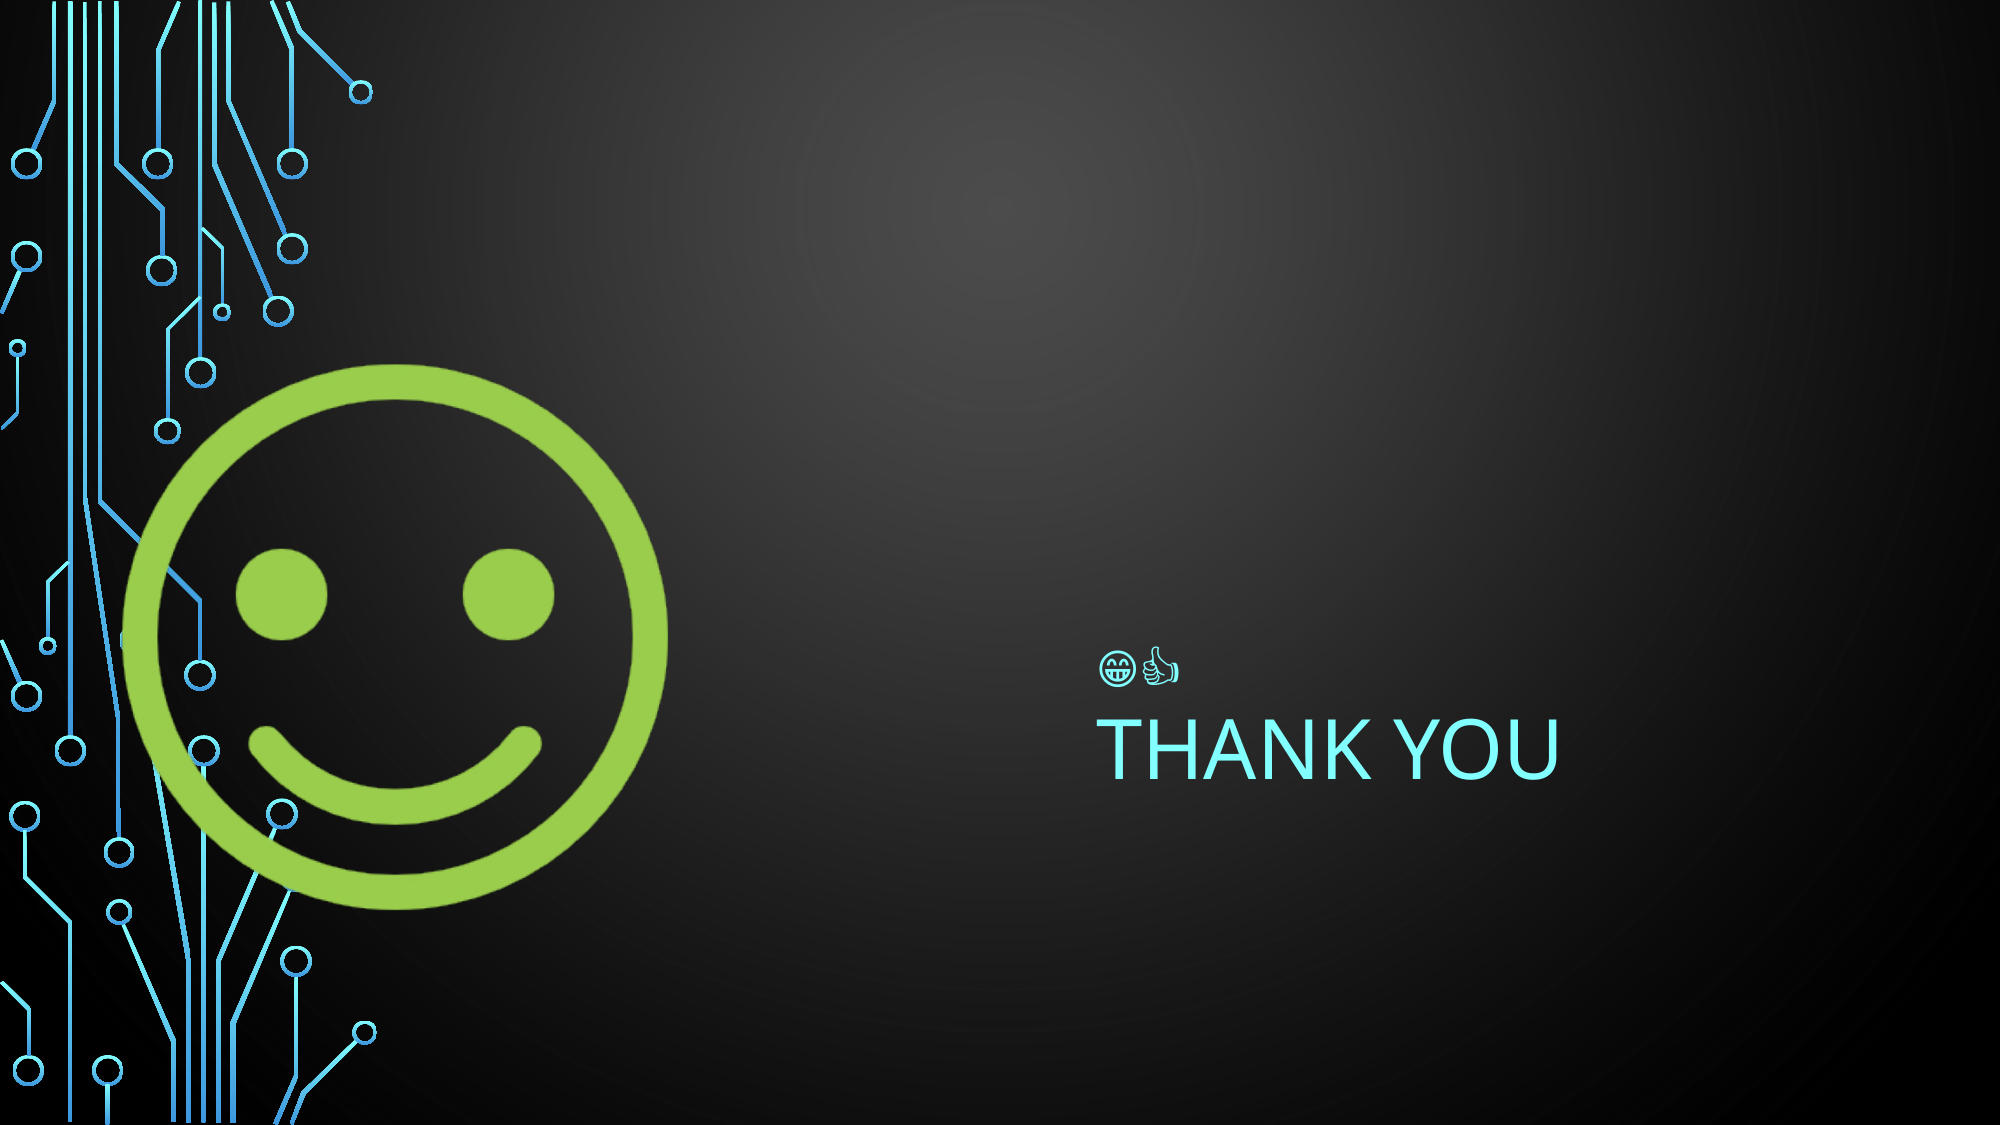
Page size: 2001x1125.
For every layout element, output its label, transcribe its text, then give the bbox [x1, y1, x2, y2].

picture [0, 0, 2000, 1125]
title Thank you [1081, 701, 1870, 913]
picture [15, 245, 38, 268]
picture [356, 1024, 373, 1041]
subtitle 😁👍 [1081, 562, 1870, 701]
picture [15, 684, 38, 708]
picture [96, 1059, 120, 1082]
picture [16, 1059, 40, 1082]
picture [280, 152, 304, 176]
